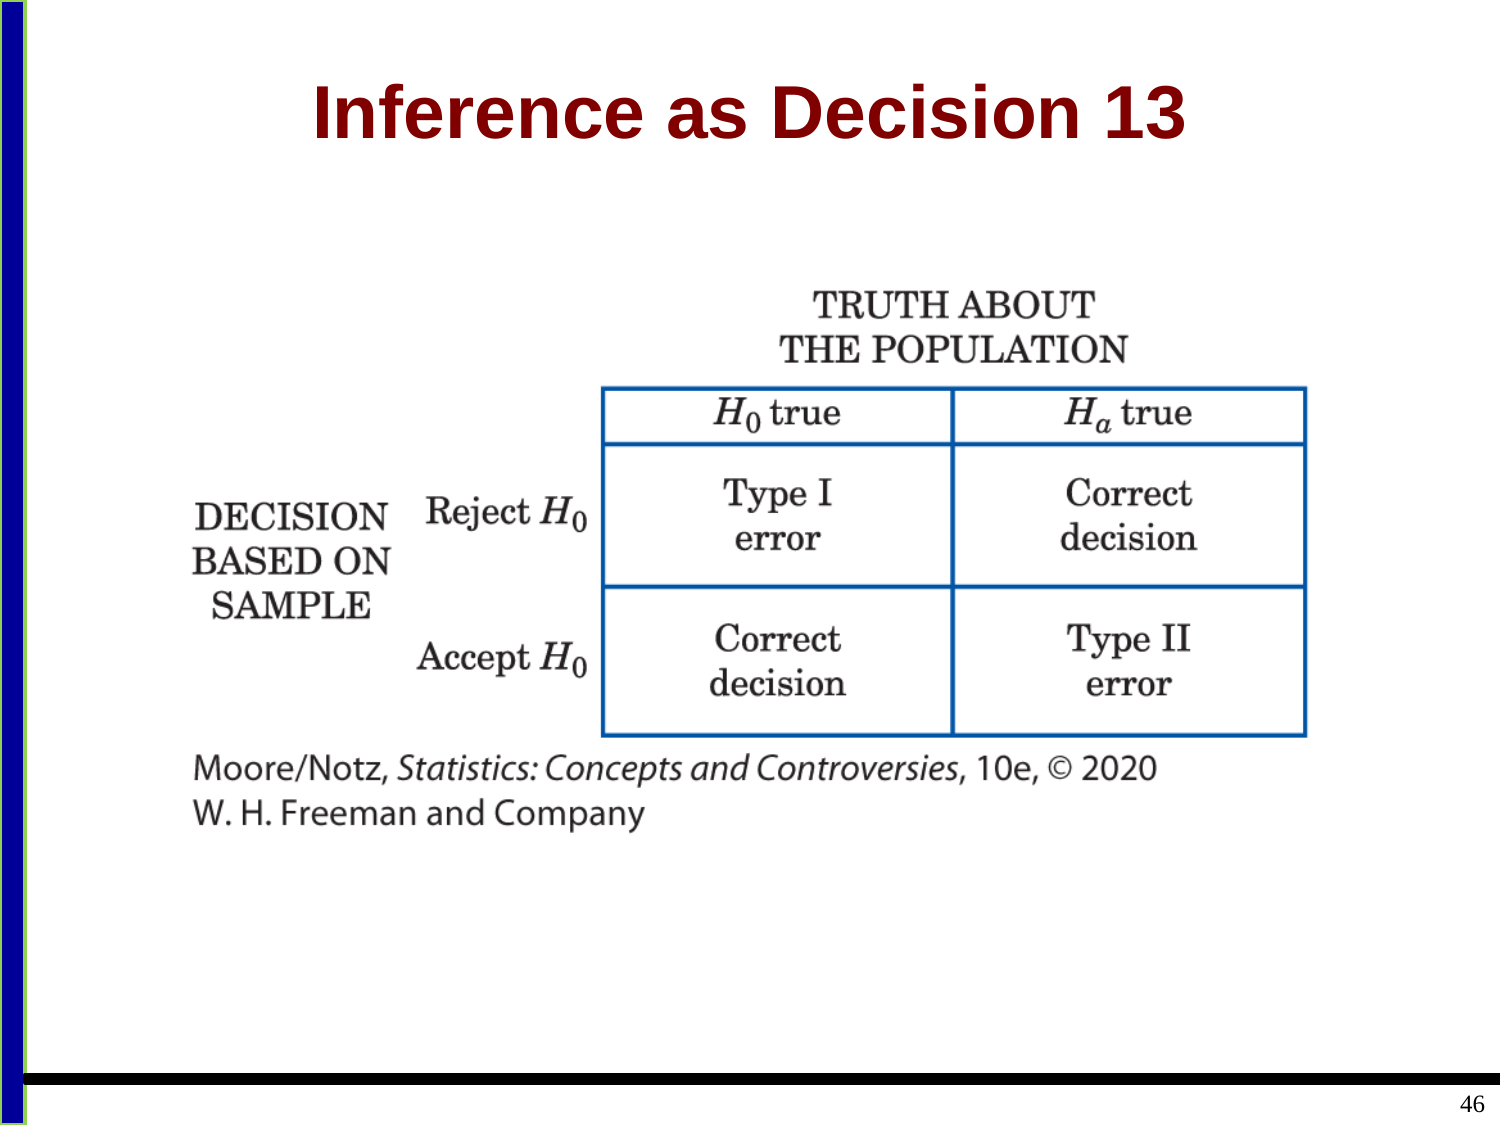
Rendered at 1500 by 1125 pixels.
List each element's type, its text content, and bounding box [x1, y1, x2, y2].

picture [44, 287, 1456, 838]
title Inference as Decision 13 [74, 59, 1426, 248]
